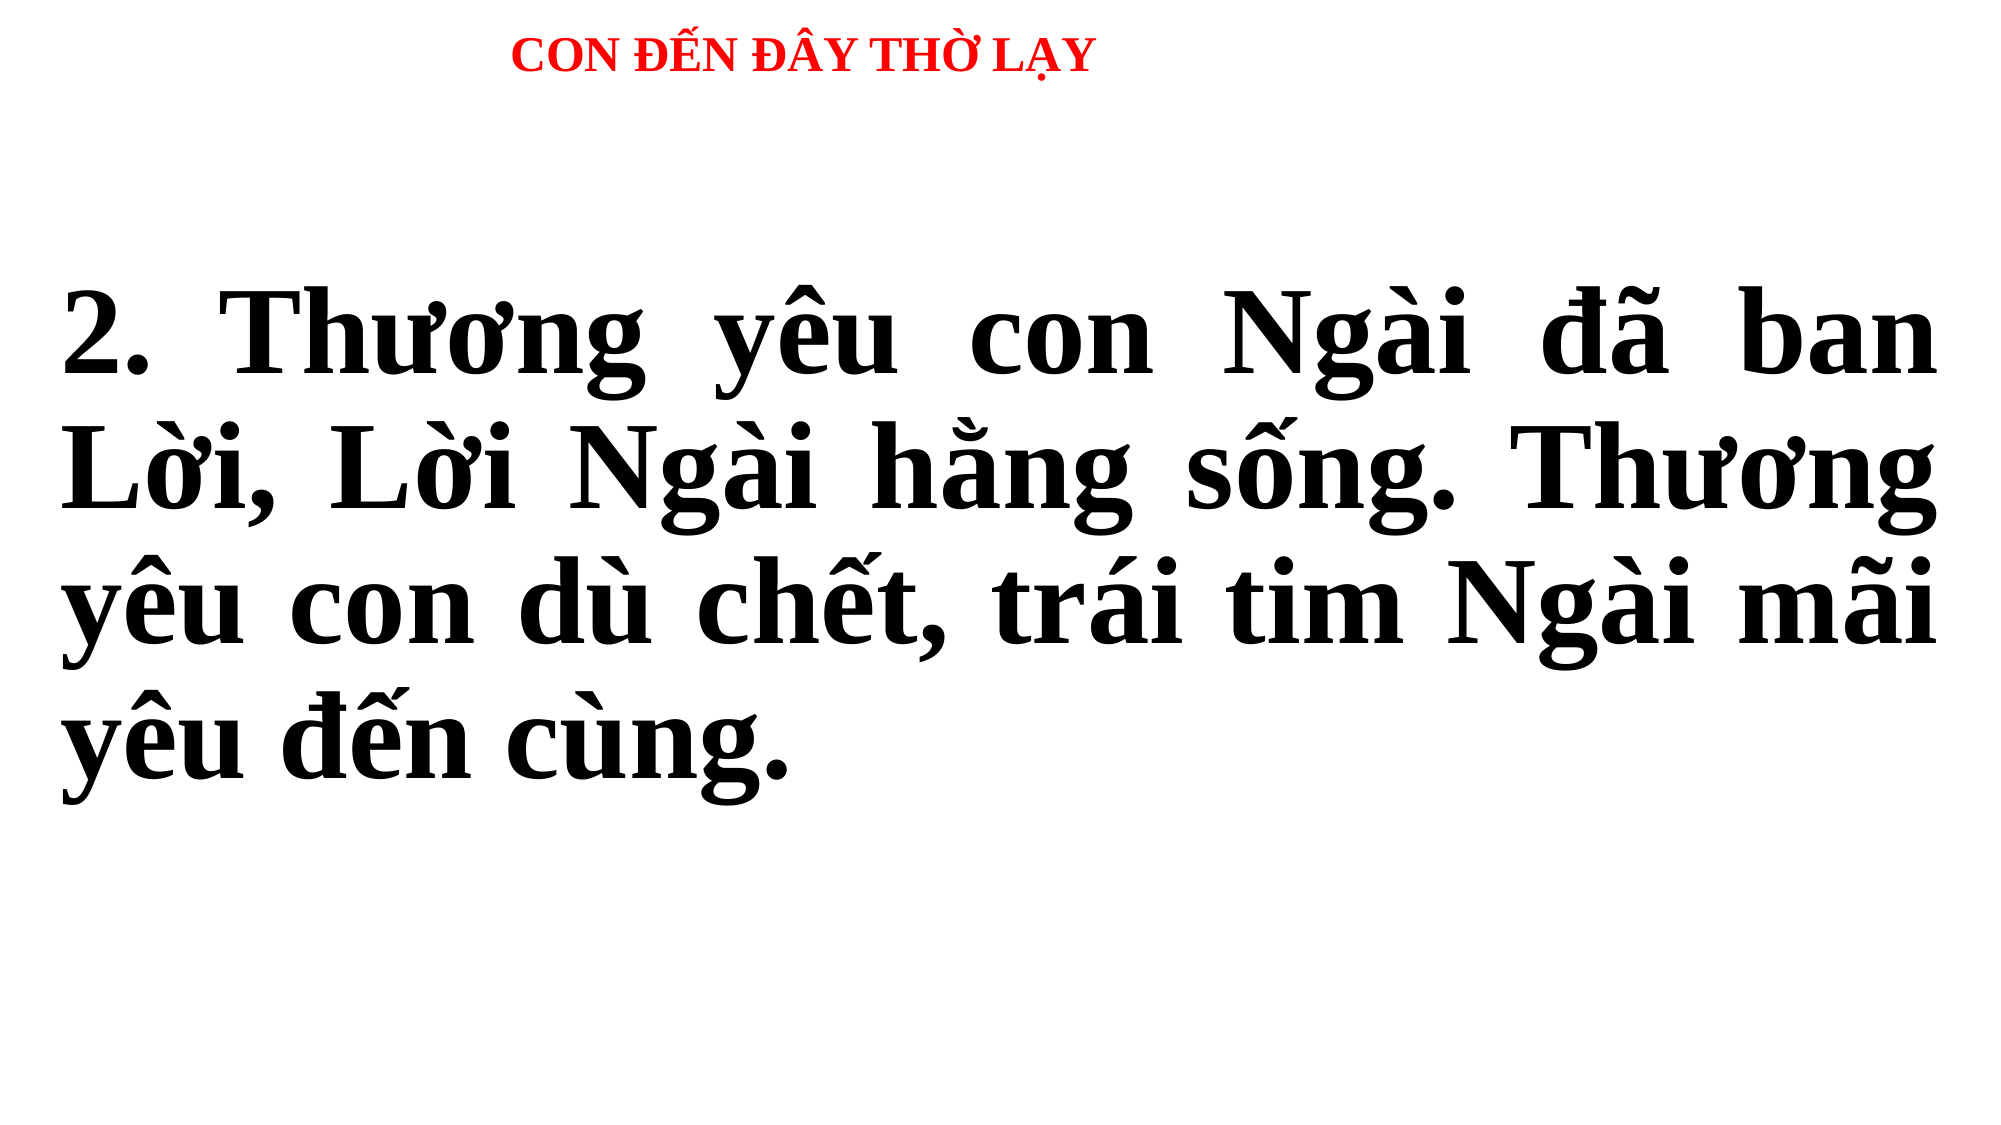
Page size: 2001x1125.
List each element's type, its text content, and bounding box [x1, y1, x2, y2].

subtitle 2. Thương yêu con Ngài đã ban Lời, Lời Ngài hằng sống. Thương yêu con dù chết, trái tim Ngài mãi yêu đến cùng. [45, 257, 1955, 1125]
title CON ĐẾN ĐÂY THỜ LẠY [45, 2, 1955, 90]
